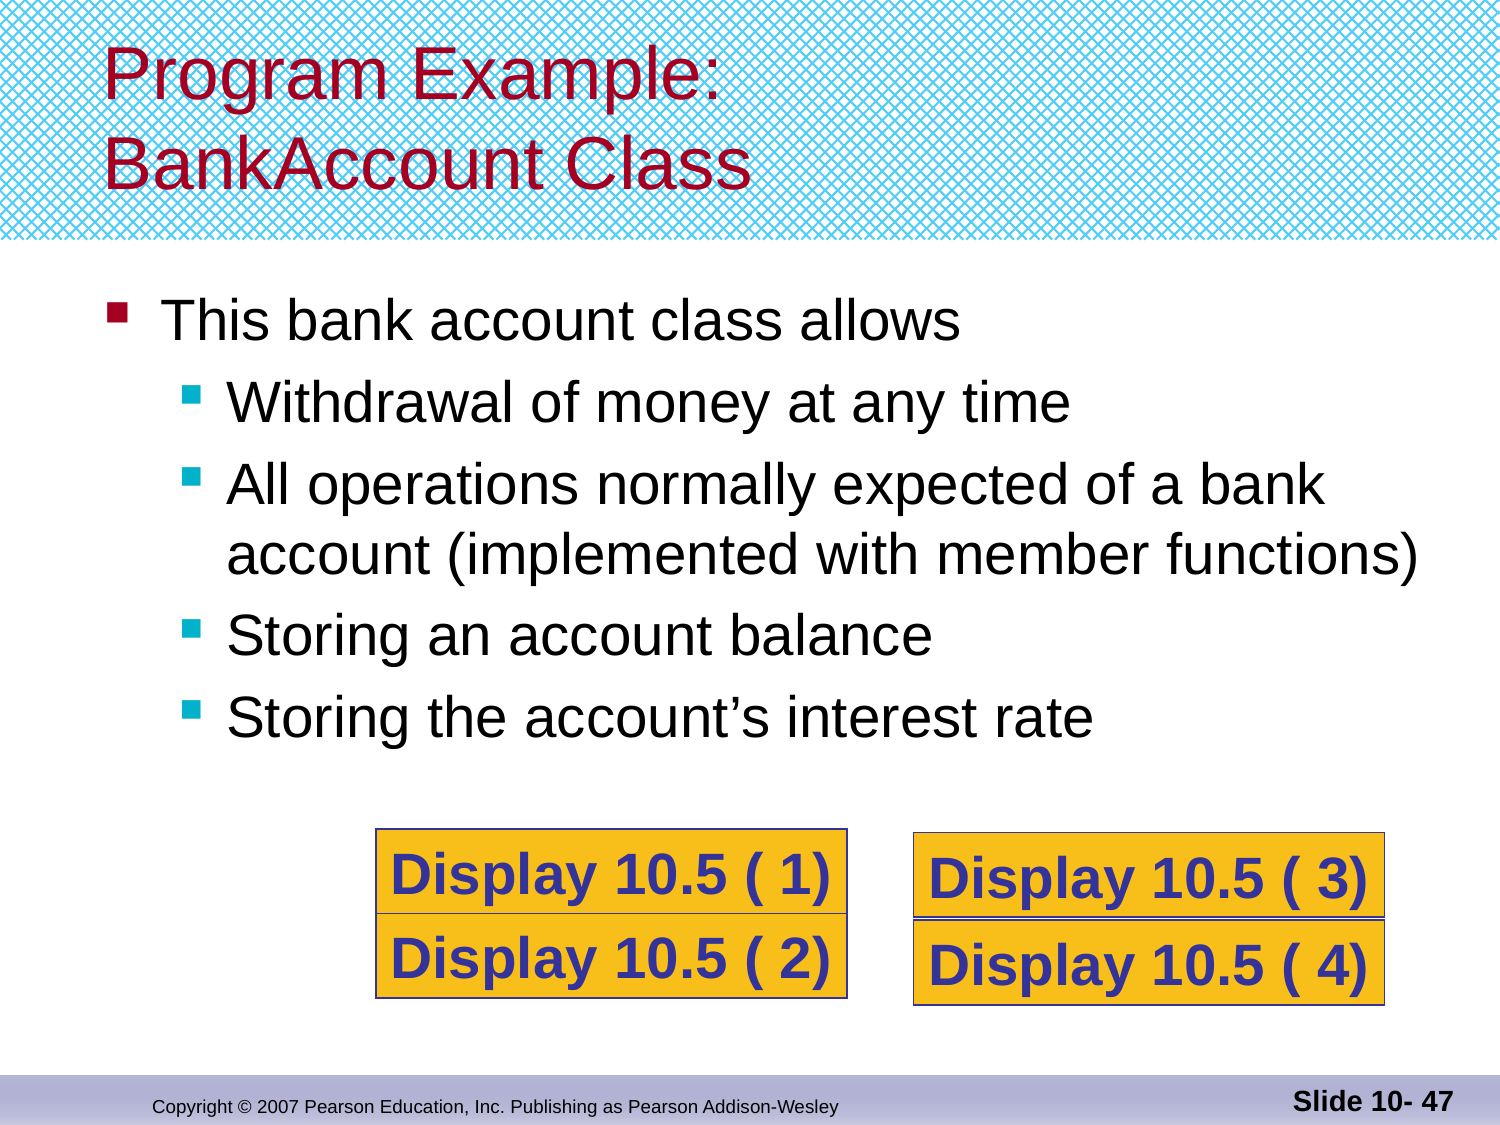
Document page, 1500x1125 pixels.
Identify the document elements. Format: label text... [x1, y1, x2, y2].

title Program Example: BankAccount Class [87, 49, 1451, 213]
text_box Display 10.5 ( 4) [913, 920, 1385, 1005]
list This bank account class allows Withdrawal of money at any time All operations normally expected of a bank account (implemented with member functions) Storing an account balance Storing the account’s interest rate [89, 274, 1451, 1026]
slide_number Slide 10- 47 [1156, 1049, 1470, 1125]
text_box Display 10.5 ( 1) [376, 828, 848, 913]
text_box Display 10.5 ( 2) [376, 913, 848, 998]
text_box Display 10.5 ( 3) [913, 832, 1385, 918]
